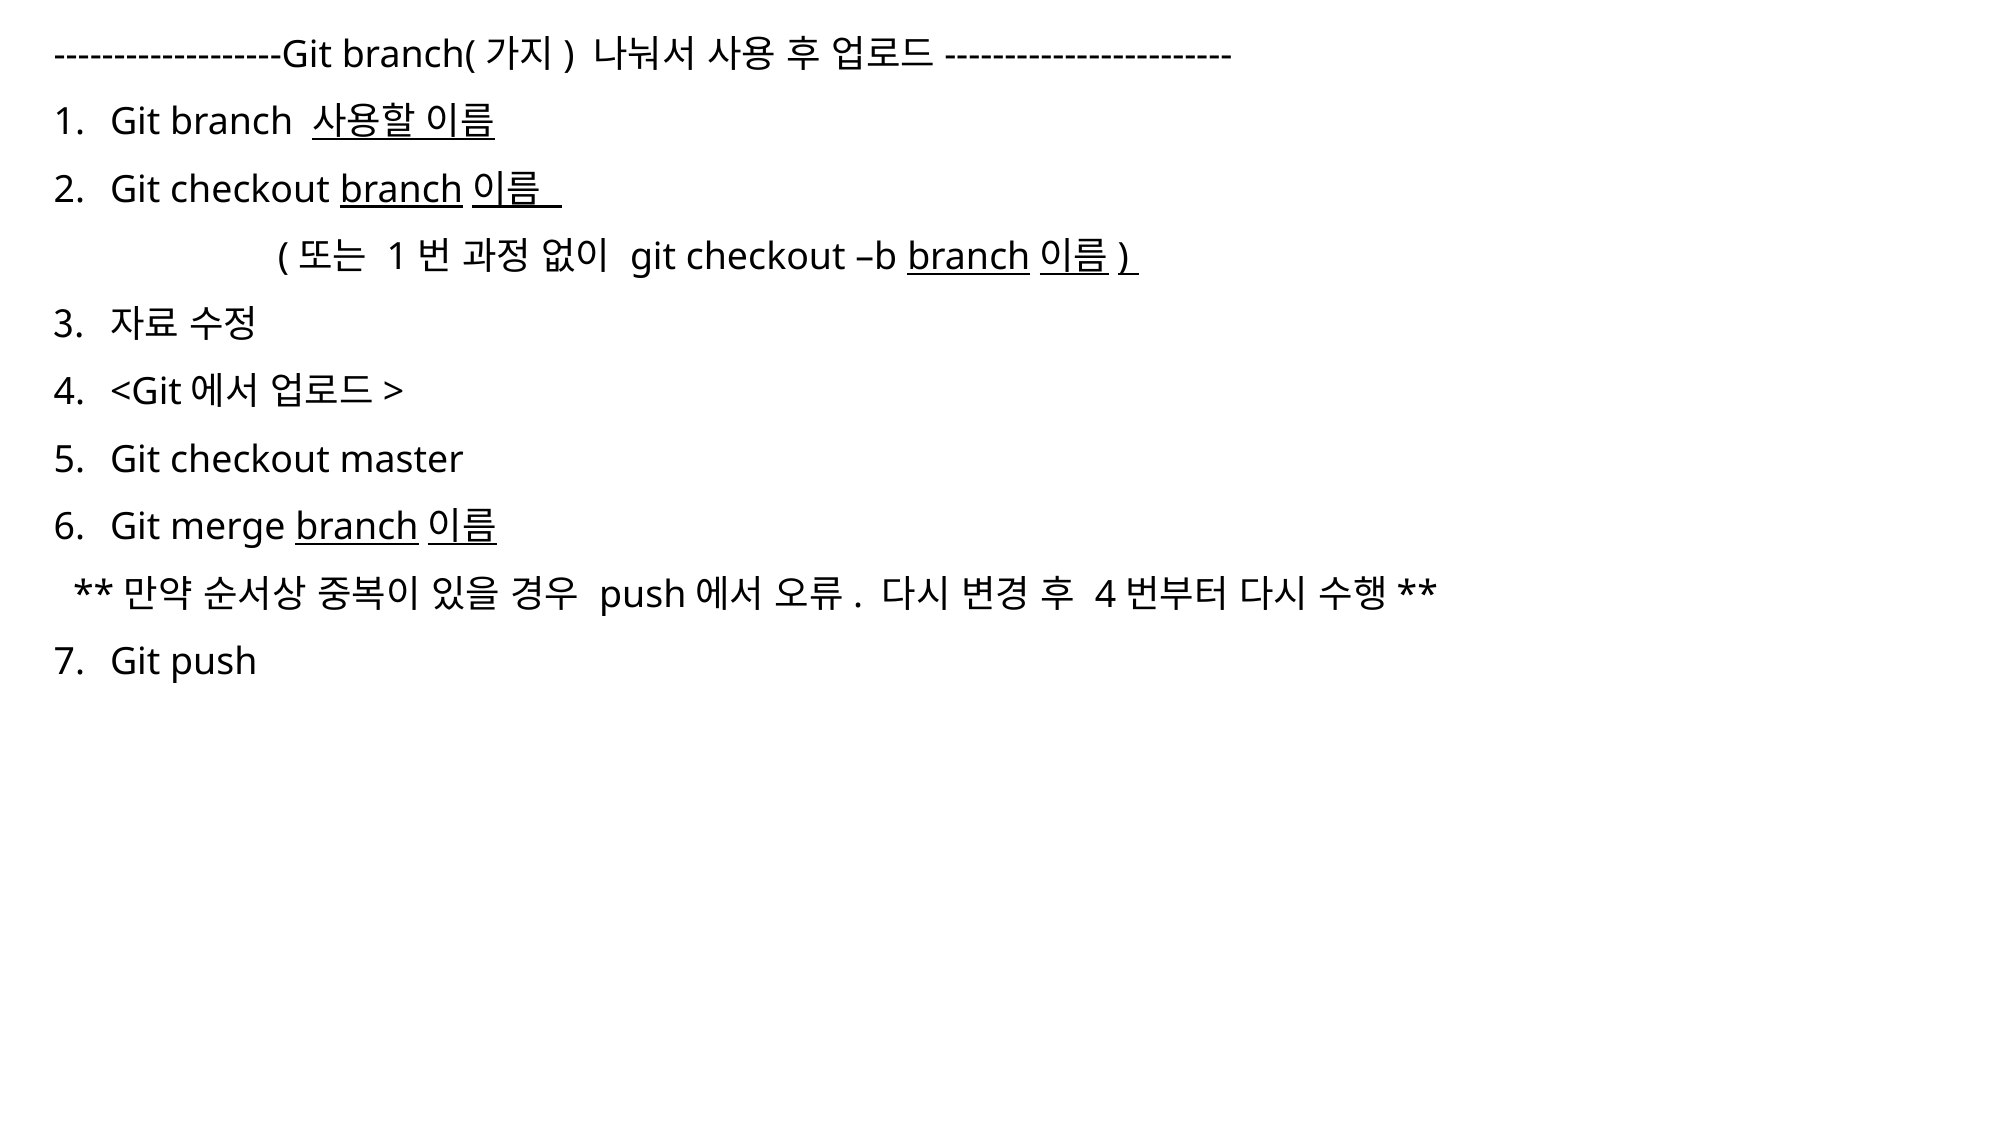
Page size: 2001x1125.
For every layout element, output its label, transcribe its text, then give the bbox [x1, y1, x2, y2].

text_box -------------------Git branch(가지) 나눠서 사용 후 업로드------------------------ Git branch 사용할 이름 Git checkout branch이름 (또는 1번 과정 없이 git checkout –b branch이름) 자료 수정 <Git에서 업로드> Git checkout master Git merge branch이름 **만약 순서상 중복이 있을 경우 push에서 오류. 다시 변경 후 4번부터 다시 수행** Git push [38, 0, 1815, 690]
